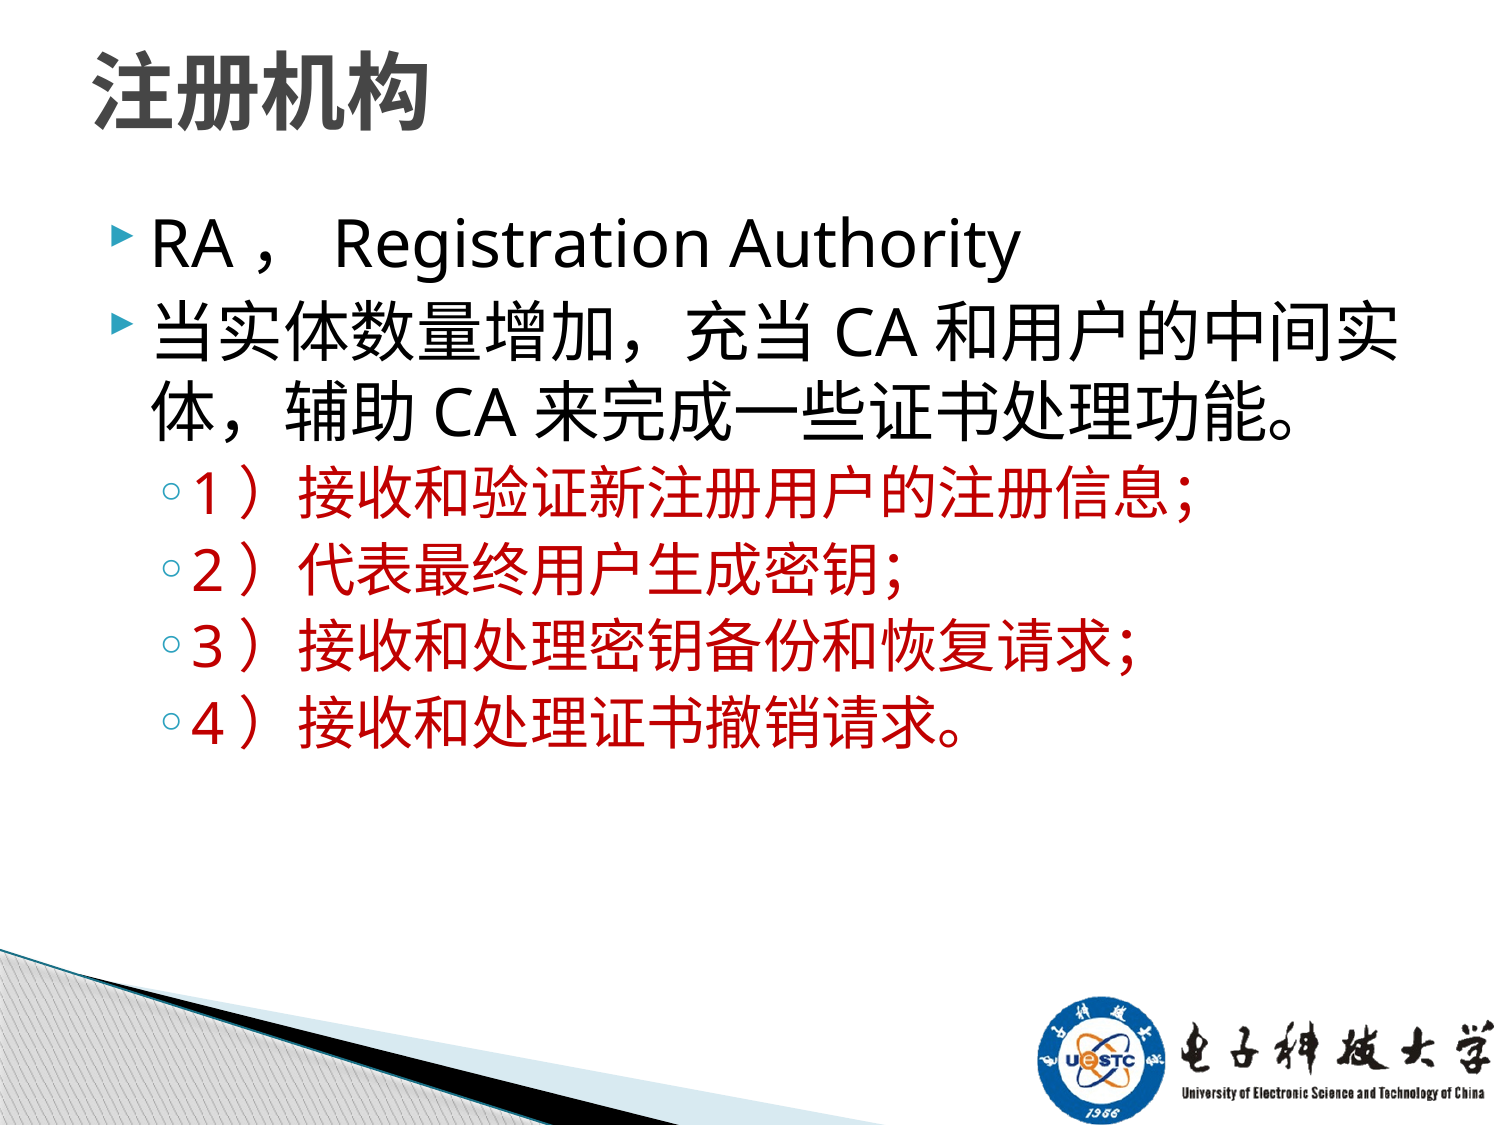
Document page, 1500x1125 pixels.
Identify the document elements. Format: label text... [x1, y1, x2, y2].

list RA，Registration Authority 当实体数量增加，充当CA和用户的中间实体，辅助CA来完成一些证书处理功能。 1）接收和验证新注册用户的注册信息； 2）代表最终用户生成密钥； 3）接收和处理密钥备份和恢复请求； 4）接收和处理证书撤销请求。 [75, 193, 1425, 1049]
title 注册机构 [75, 0, 1425, 183]
picture [1037, 995, 1495, 1125]
